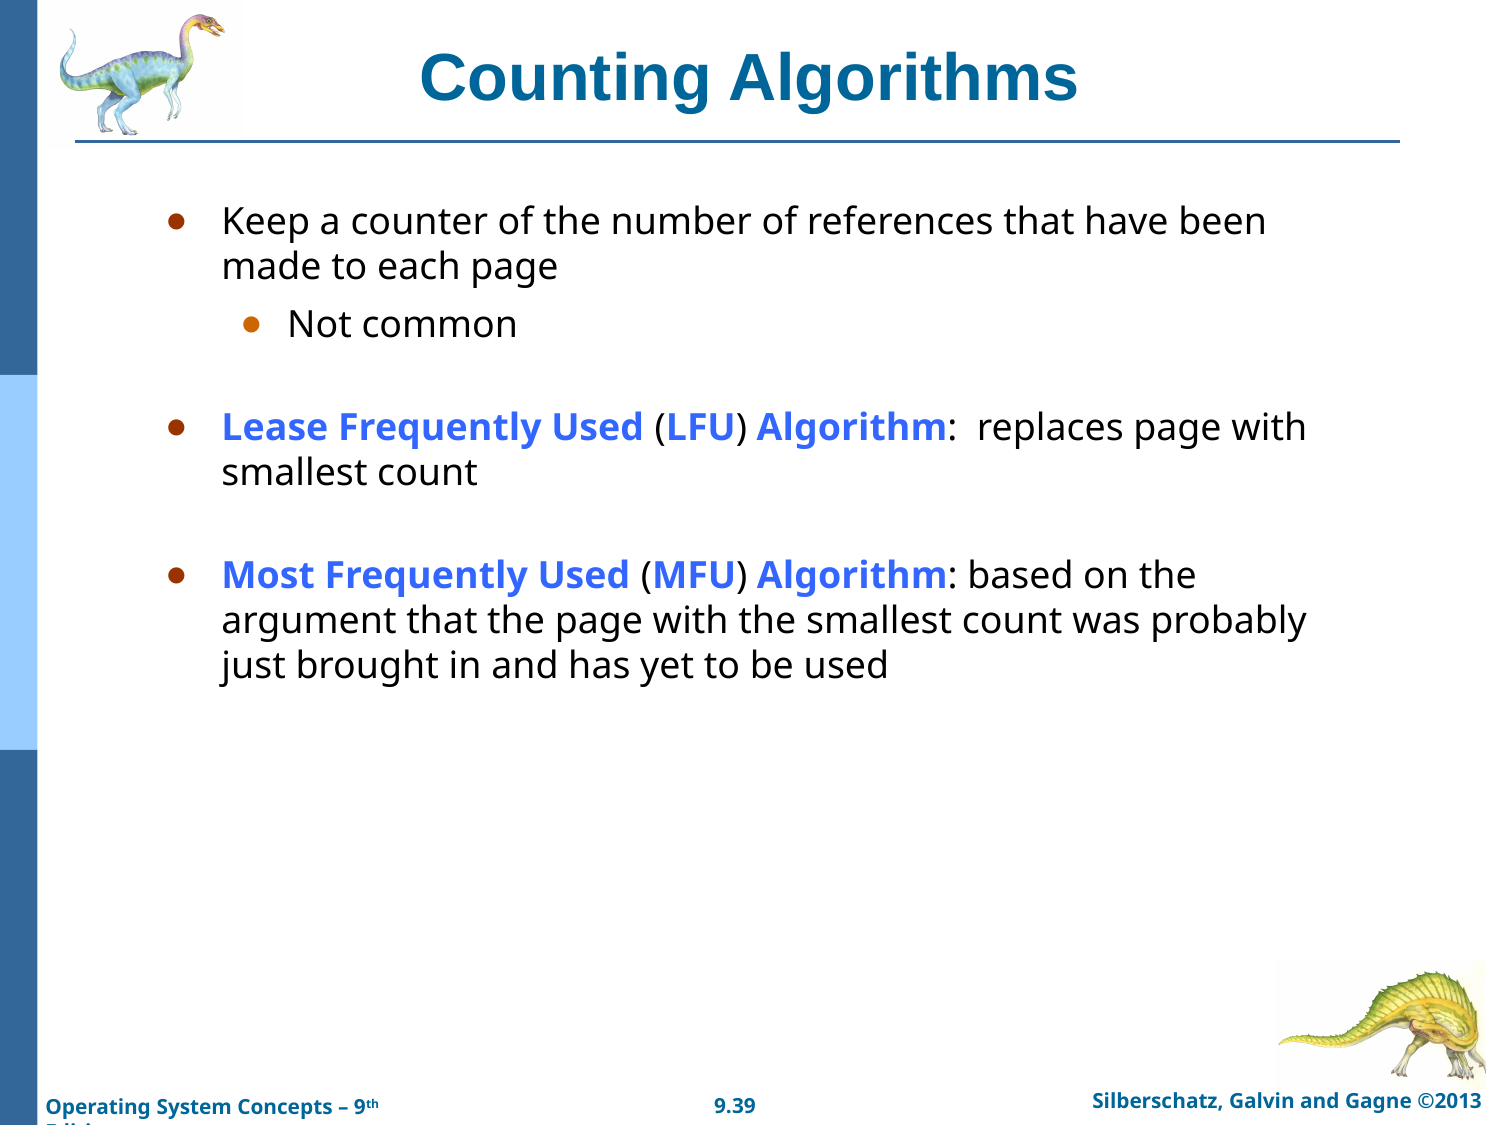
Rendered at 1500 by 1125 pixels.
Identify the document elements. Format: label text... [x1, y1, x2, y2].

picture [1275, 959, 1486, 1090]
picture [46, 0, 243, 149]
list Keep a counter of the number of references that have been made to each page Not common Lease Frequently Used (LFU) Algorithm: replaces page with smallest count Most Frequently Used (MFU) Algorithm: based on the argument that the page with the smallest count was probably just brought in and has yet to be used [150, 189, 1361, 937]
title Counting Algorithms [75, 26, 1425, 122]
